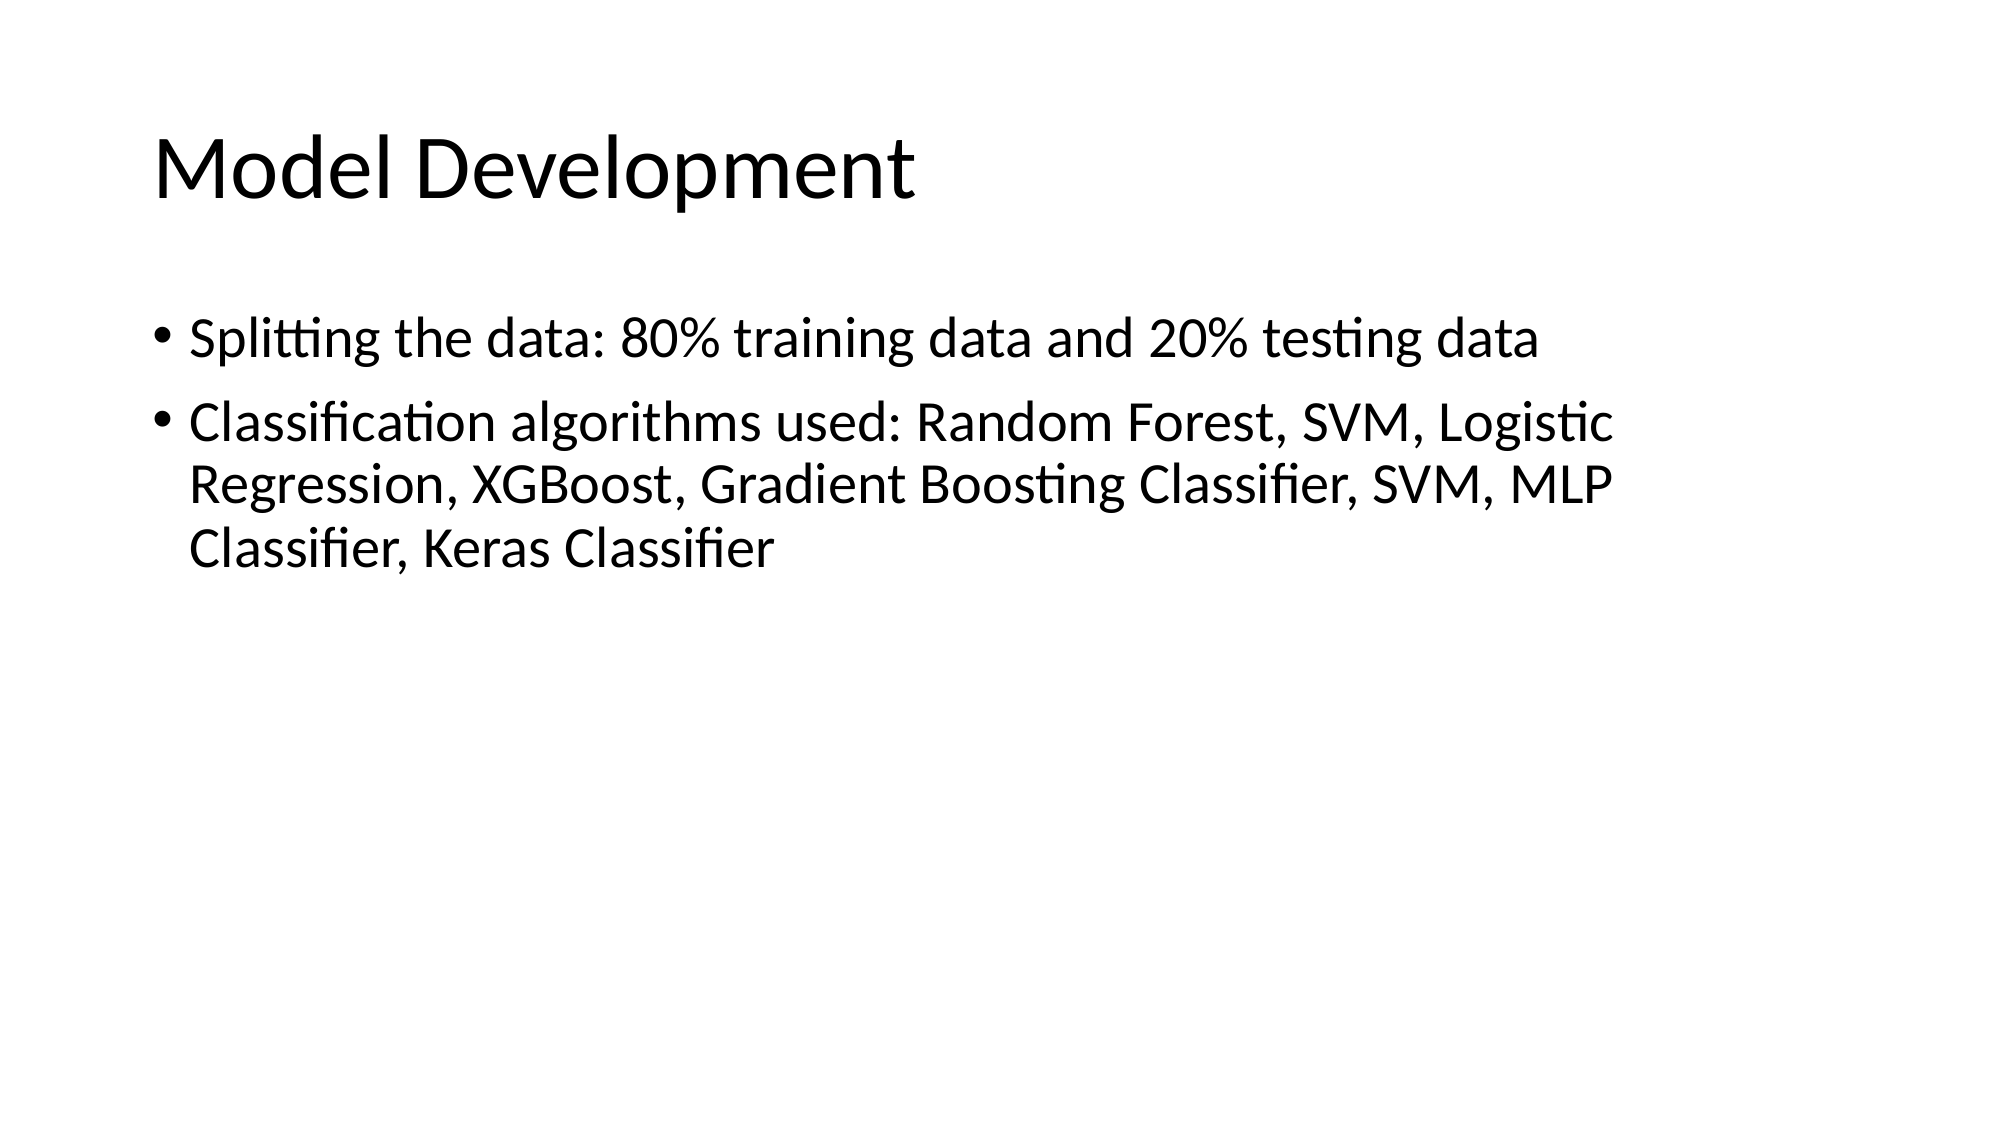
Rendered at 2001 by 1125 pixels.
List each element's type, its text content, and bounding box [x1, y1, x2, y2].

list Splitting the data: 80% training data and 20% testing data Classification algorithms used: Random Forest, SVM, Logistic Regression, XGBoost, Gradient Boosting Classifier, SVM, MLP Classifier, Keras Classifier [137, 299, 1863, 1014]
title Model Development [137, 59, 1863, 278]
